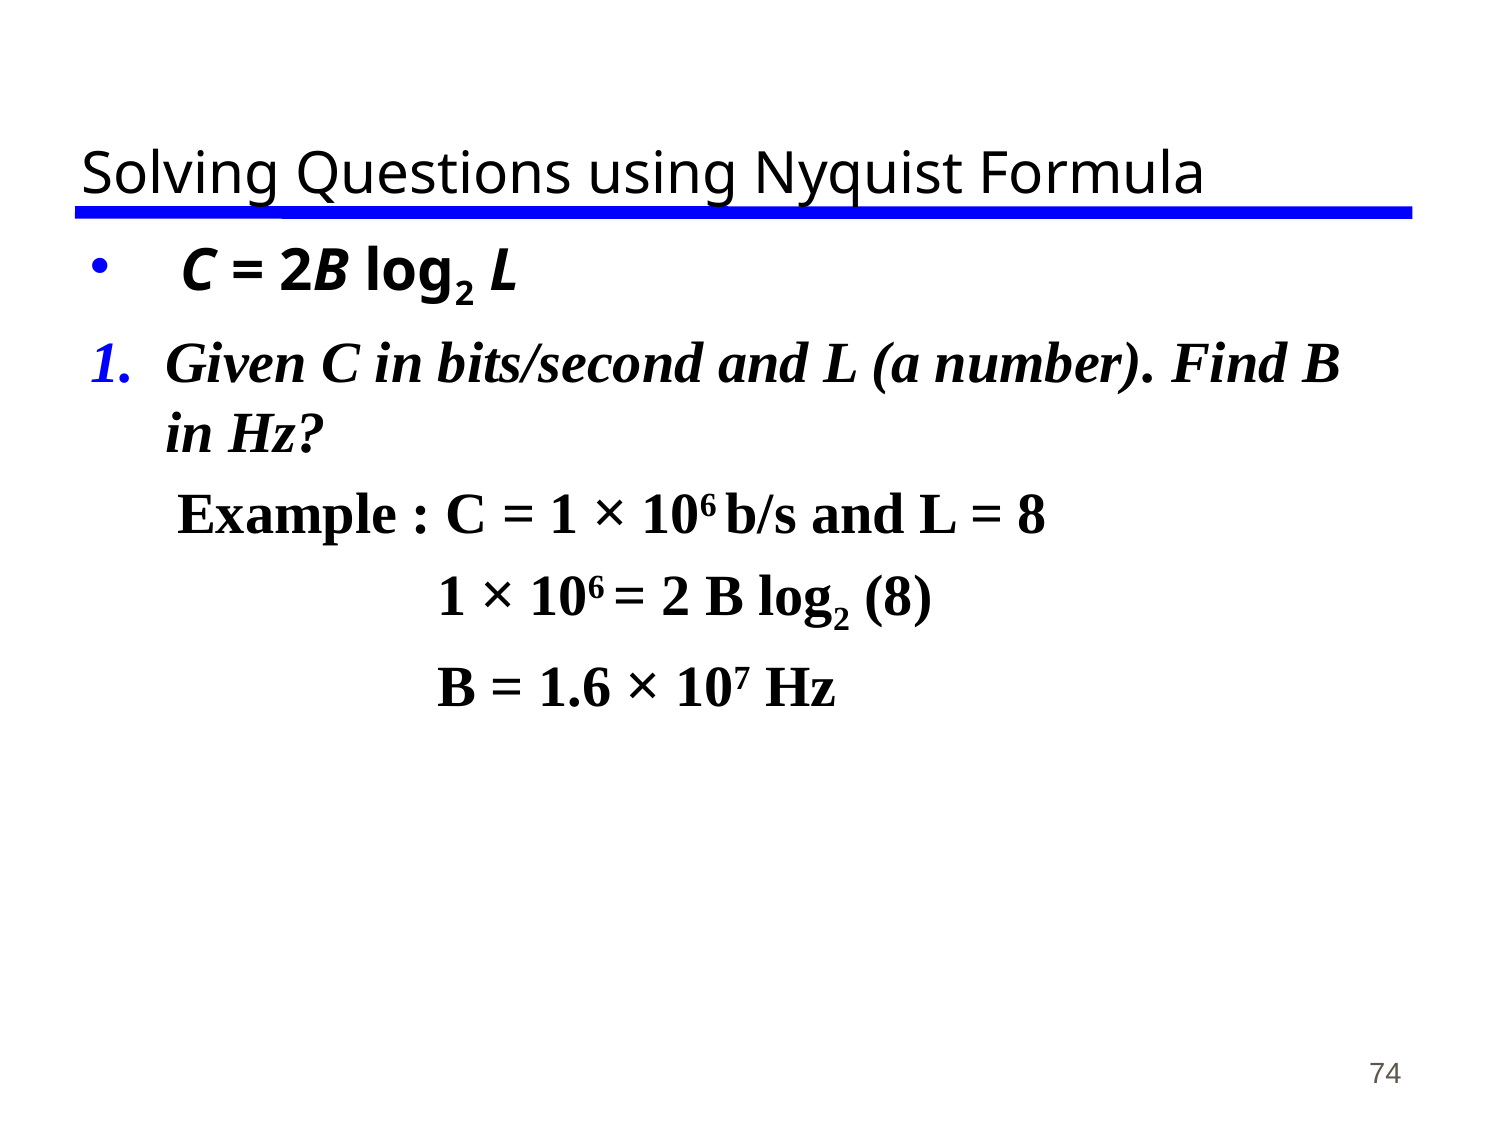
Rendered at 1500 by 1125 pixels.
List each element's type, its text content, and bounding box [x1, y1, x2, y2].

title Solving Questions using Nyquist Formula [66, 24, 1413, 213]
slide_number 74 [1103, 1021, 1417, 1098]
list C = 2B log2 L Given C in bits/second and L (a number). Find B in Hz? Example : C = 1 × 106 b/s and L = 8 1 × 106 = 2 B log2 (8) B = 1.6 × 107 Hz [74, 224, 1417, 994]
